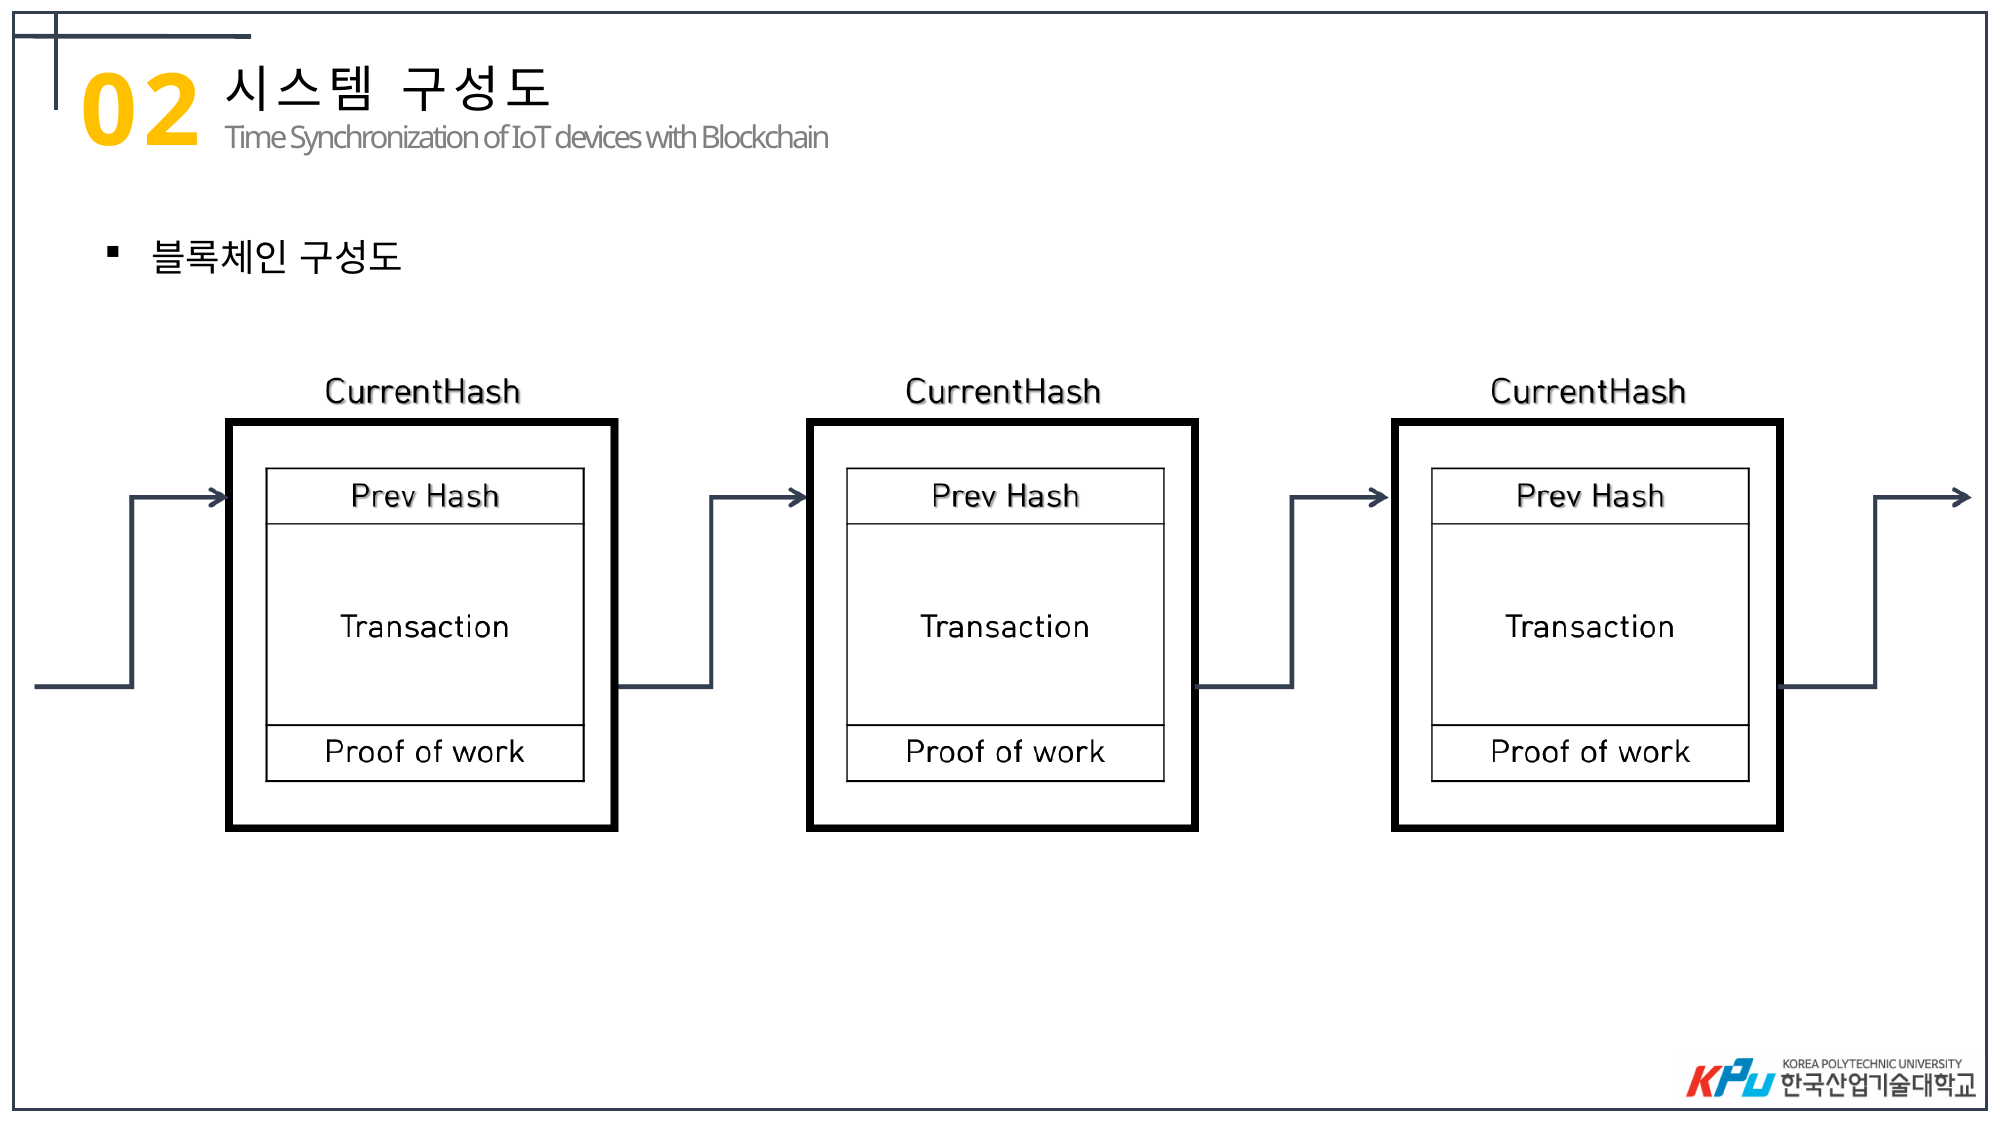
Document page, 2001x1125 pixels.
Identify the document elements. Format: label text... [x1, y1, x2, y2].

picture [1678, 1048, 1986, 1109]
text_box [13, 11, 1987, 1111]
picture [34, 357, 1992, 832]
text_box 시스템 구성도 Time Synchronization of IoT devices with Blockchain [209, 50, 846, 163]
text_box 블록체인 구성도 [89, 204, 766, 287]
